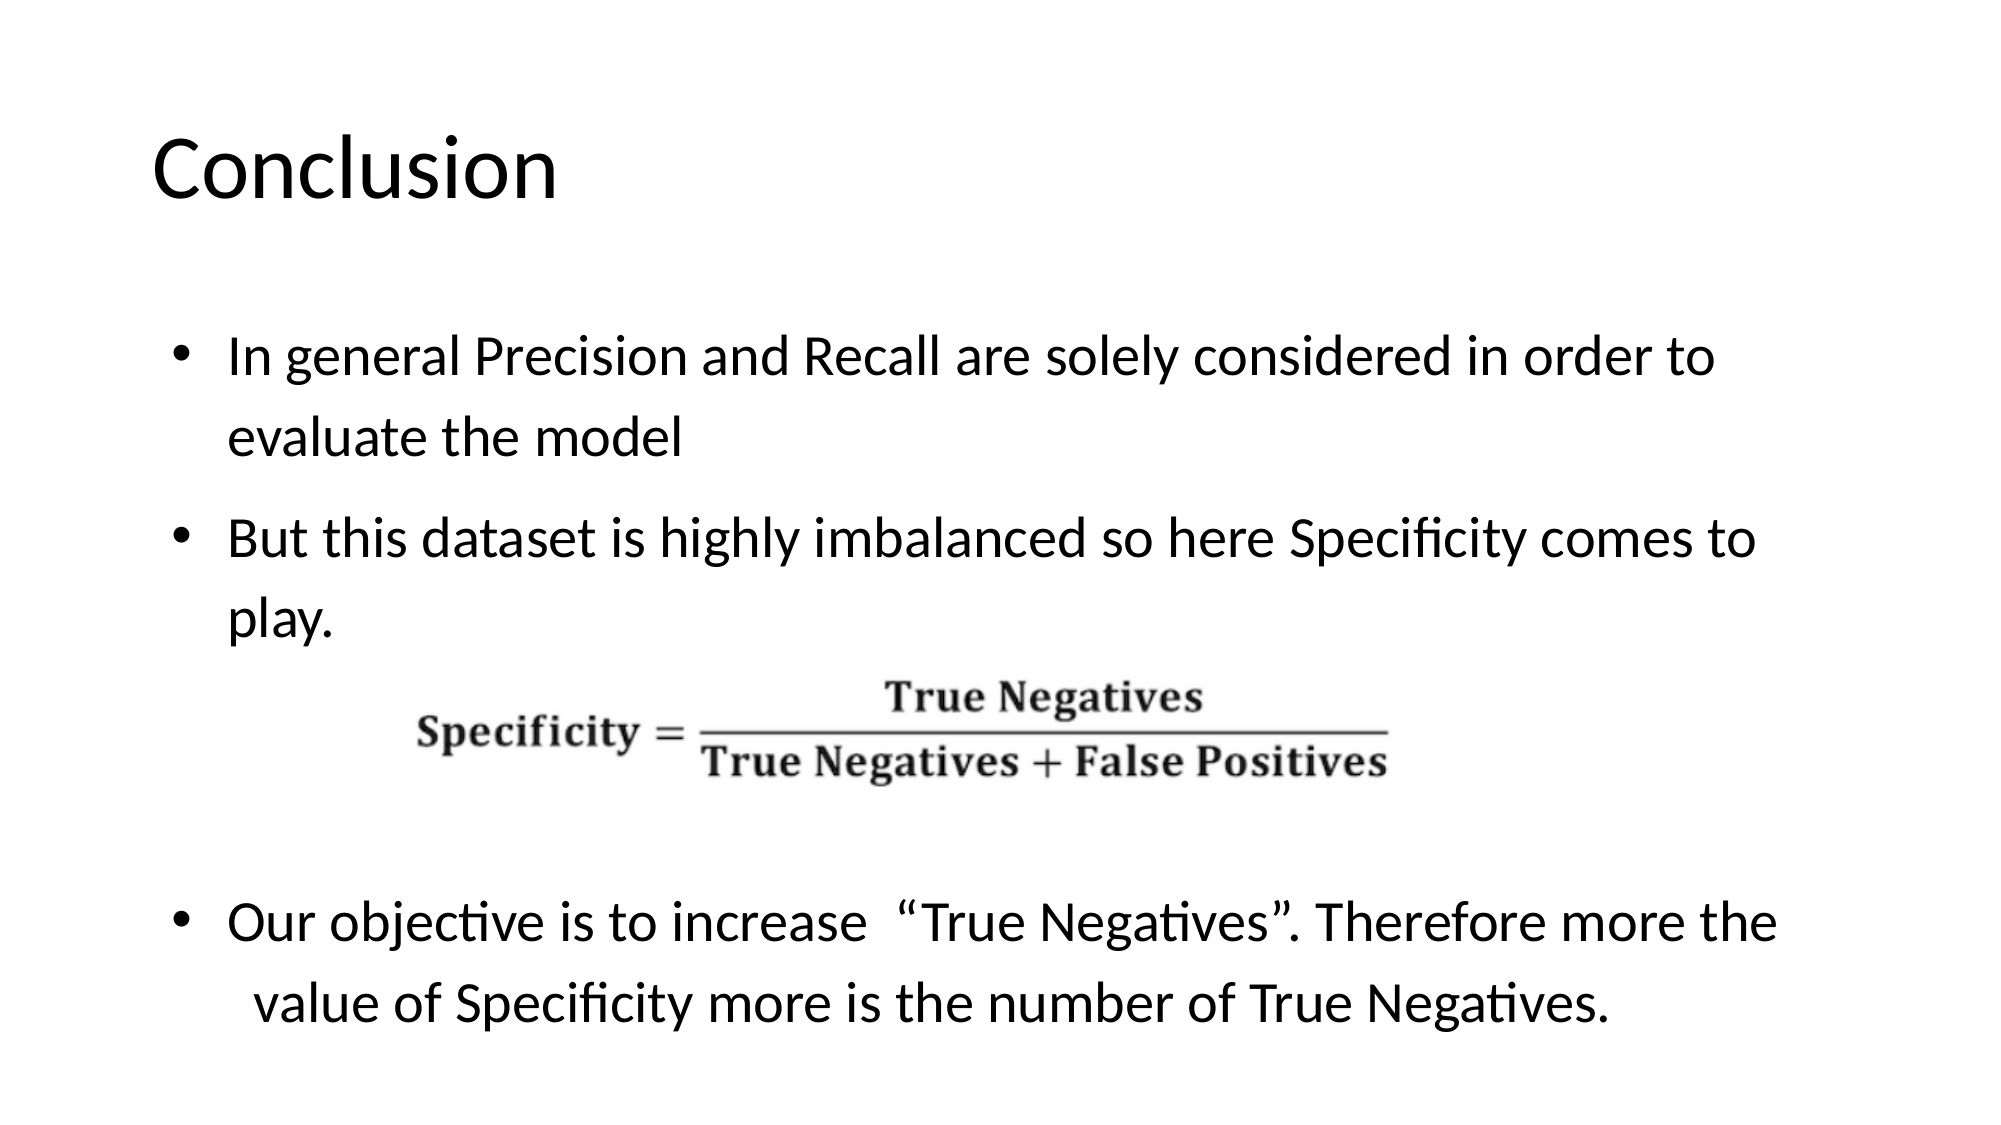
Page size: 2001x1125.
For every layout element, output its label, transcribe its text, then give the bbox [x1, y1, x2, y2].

picture [408, 667, 1406, 804]
list In general Precision and Recall are solely considered in order to evaluate the model But this dataset is highly imbalanced so here Specificity comes to play. Our objective is to increase “True Negatives”. Therefore more the value of Specificity more is the number of True Negatives. [137, 299, 1863, 1014]
title Conclusion [137, 59, 1863, 278]
